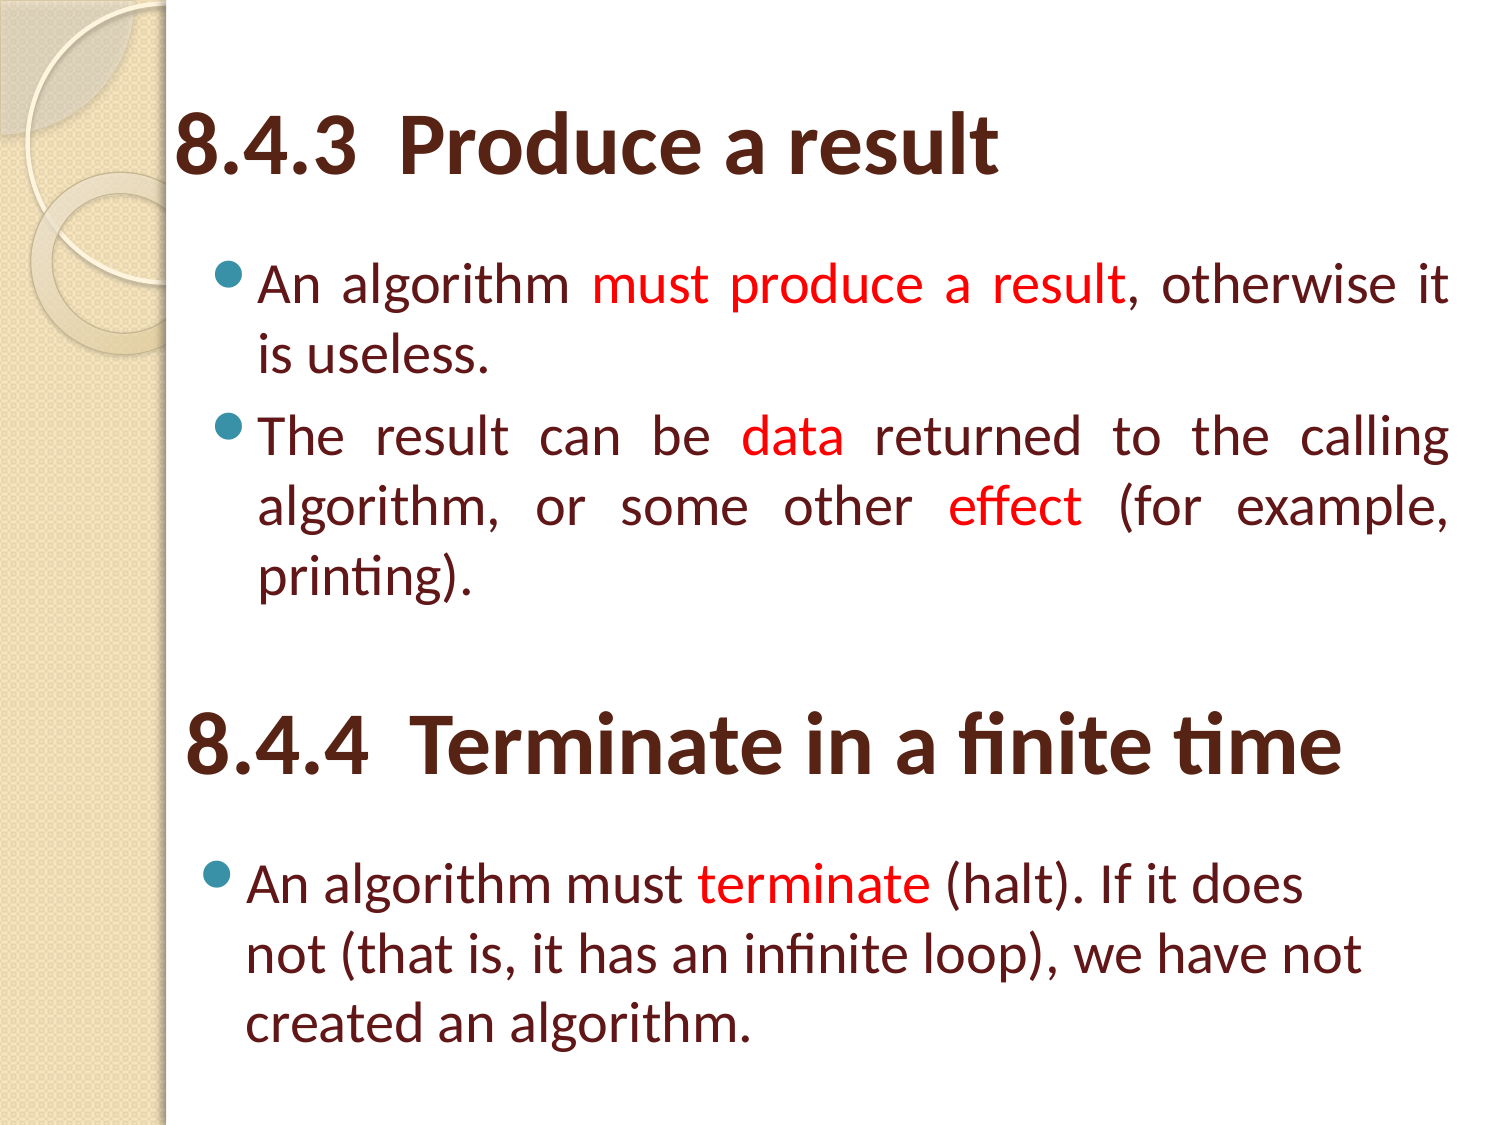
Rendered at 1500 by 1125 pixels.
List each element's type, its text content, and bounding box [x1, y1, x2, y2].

list An algorithm must produce a result, otherwise it is useless. The result can be data returned to the calling algorithm, or some other effect (for example, printing). [183, 237, 1466, 622]
title 8.4.3 Produce a result [159, 45, 1466, 233]
text_box 8.4.4 Terminate in a finite time [171, 645, 1402, 833]
text_box An algorithm must terminate (halt). If it does not (that is, it has an infinite loop), we have not created an algorithm. [171, 837, 1402, 1083]
